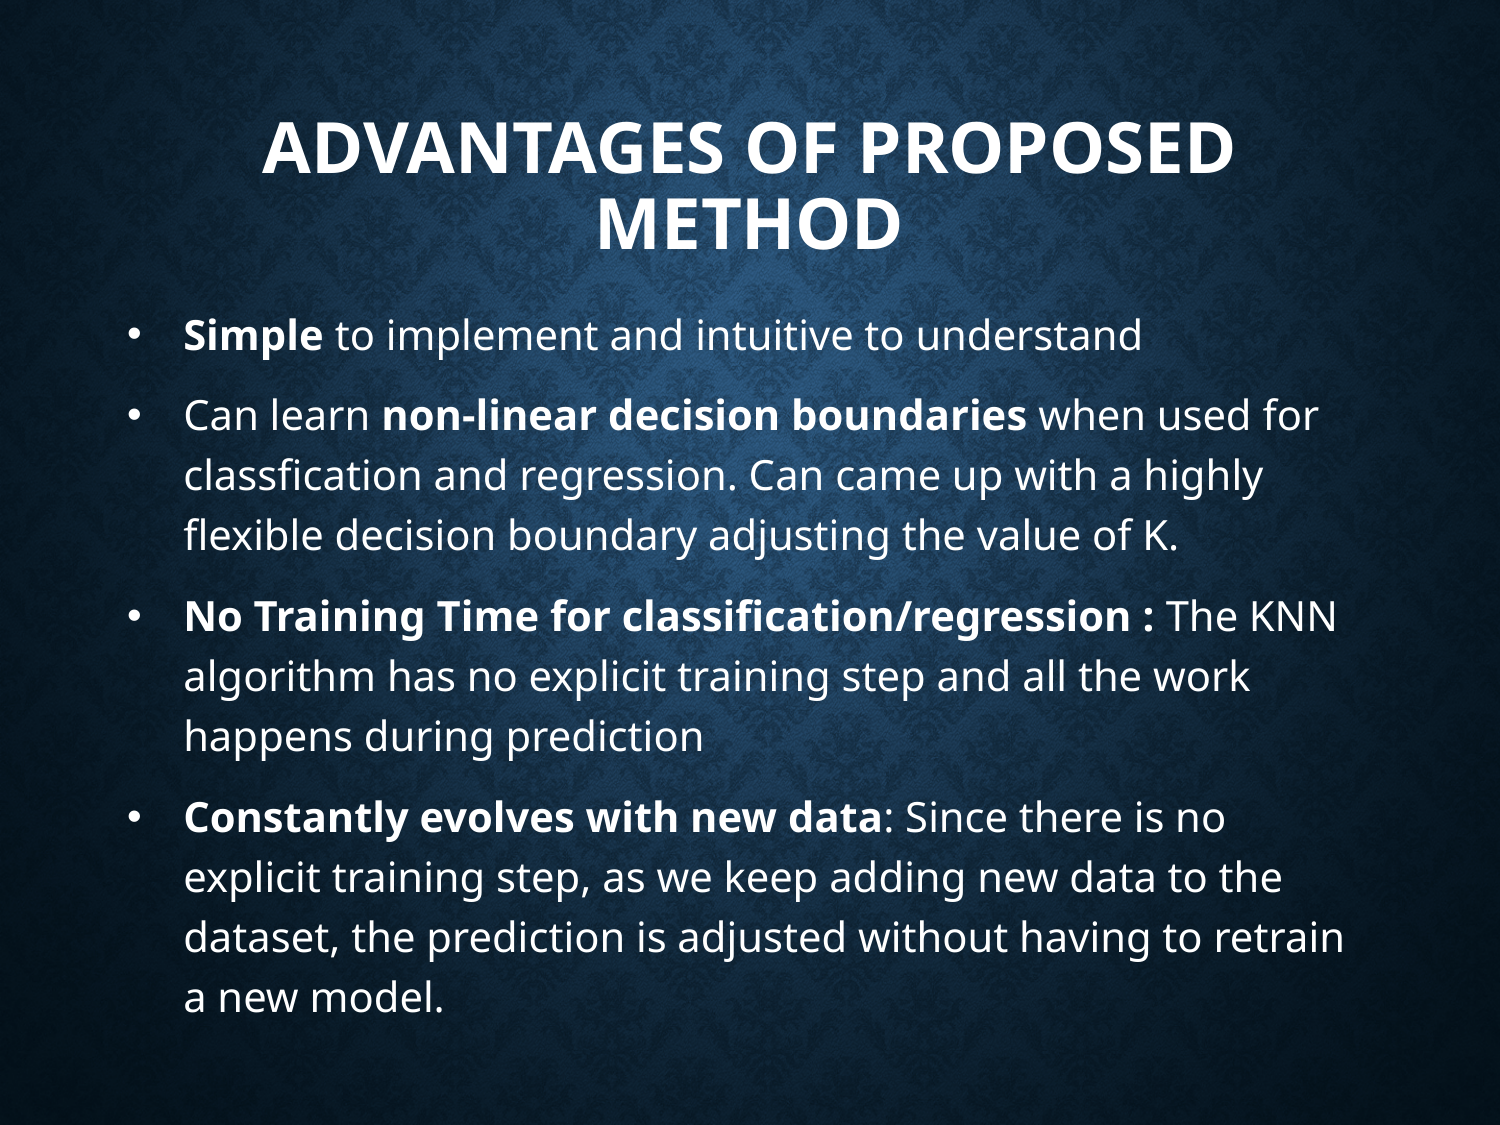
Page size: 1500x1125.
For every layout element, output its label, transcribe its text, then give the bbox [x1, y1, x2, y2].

title Advantages of proposed method [112, 0, 1388, 273]
subtitle Simple to implement and intuitive to understand Can learn non-linear decision boundaries when used for classfication and regression. Can came up with a highly flexible decision boundary adjusting the value of K. No Training Time for classification/regression : The KNN algorithm has no explicit training step and all the work happens during prediction Constantly evolves with new data: Since there is no explicit training step, as we keep adding new data to the dataset, the prediction is adjusted without having to retrain a new model. [112, 290, 1388, 1094]
